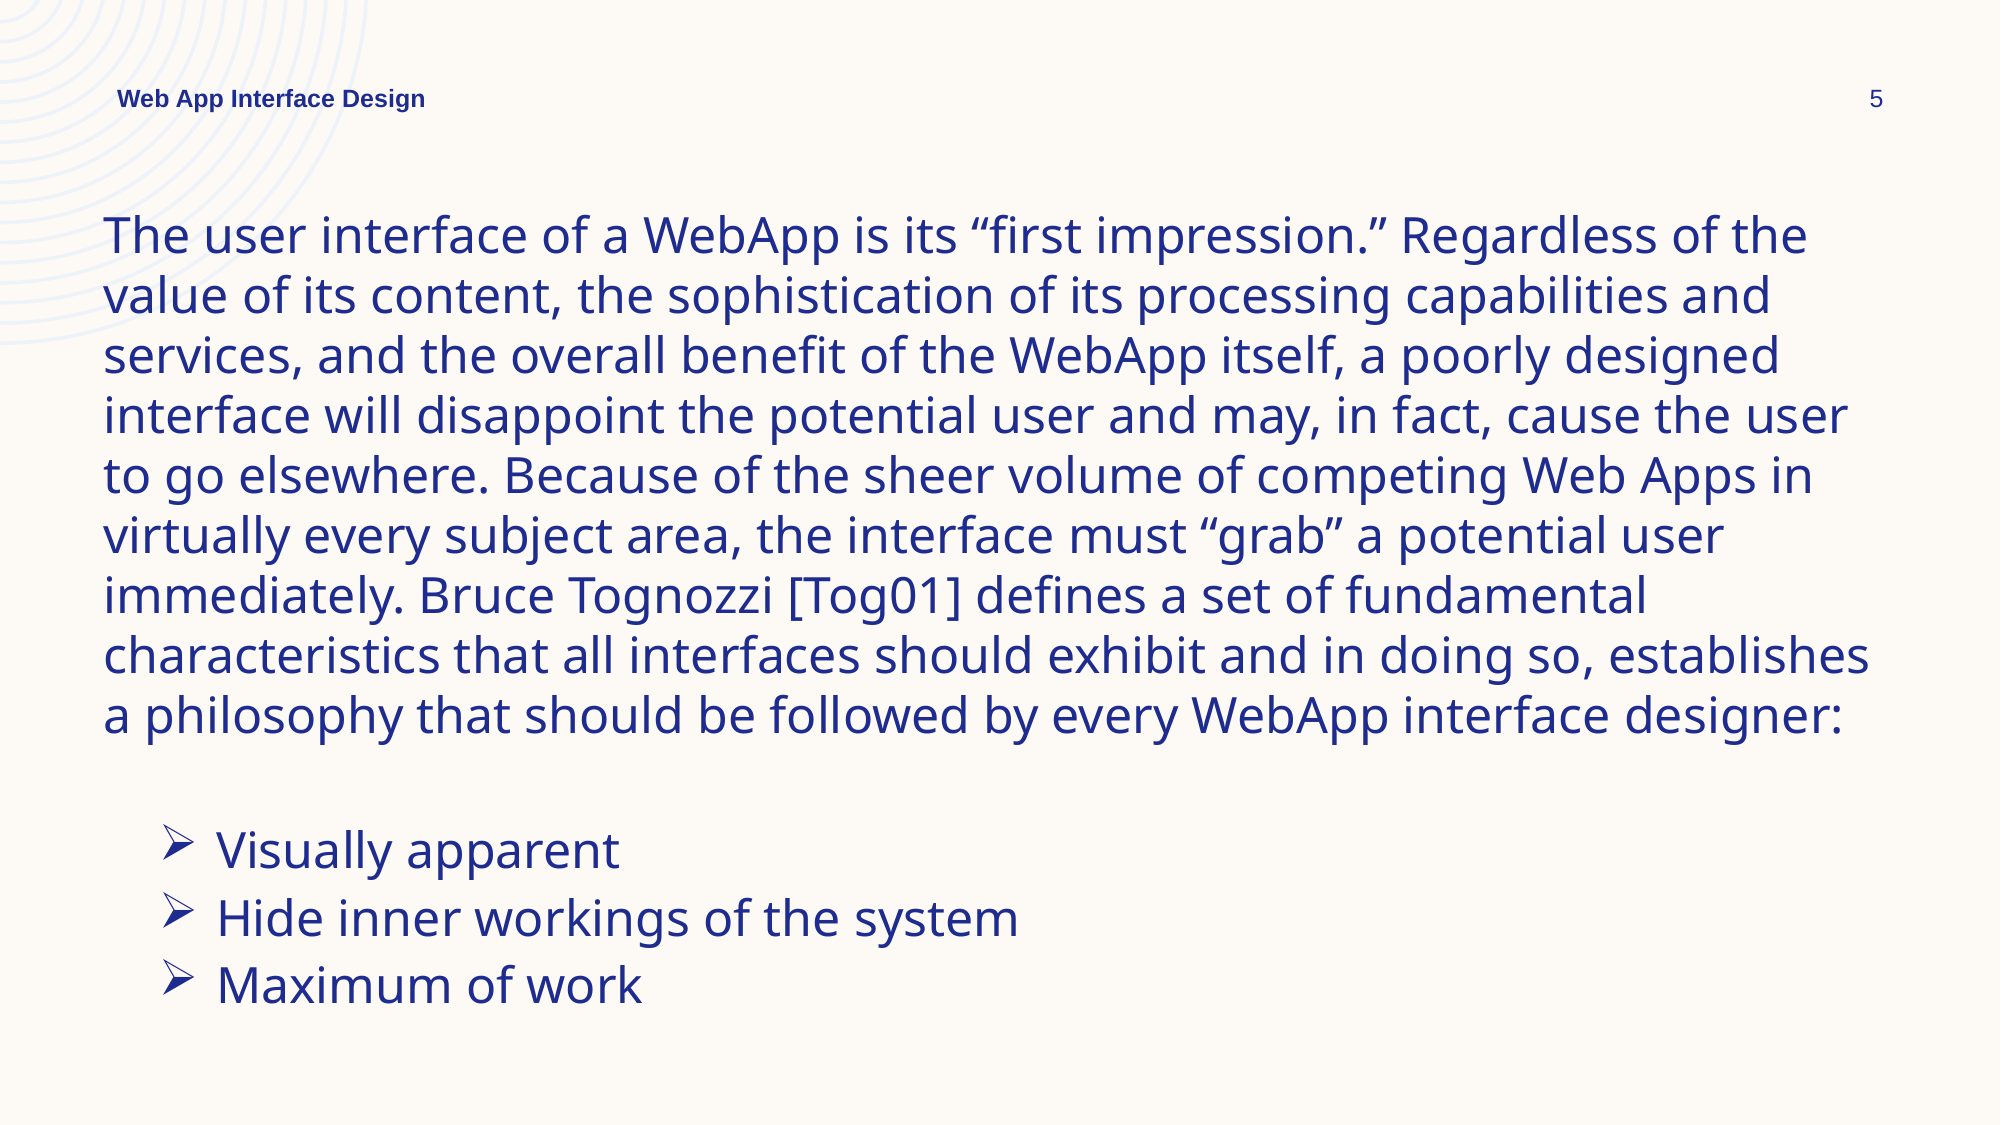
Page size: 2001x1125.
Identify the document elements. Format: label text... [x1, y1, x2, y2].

slide_number 5 [1795, 75, 1958, 120]
list The user interface of a WebApp is its “first impression.” Regardless of the value of its content, the sophistication of its processing capabilities and services, and the overall benefit of the WebApp itself, a poorly designed interface will disappoint the potential user and may, in fact, cause the user to go elsewhere. Because of the sheer volume of competing Web Apps in virtually every subject area, the interface must “grab” a potential user immediately. Bruce Tognozzi [Tog01] defines a set of fundamental characteristics that all interfaces should exhibit and in doing so, establishes a philosophy that should be followed by every WebApp interface designer: Visually apparent Hide inner workings of the system Maximum of work [88, 196, 1913, 1050]
footer Web App Interface Design [101, 75, 627, 120]
